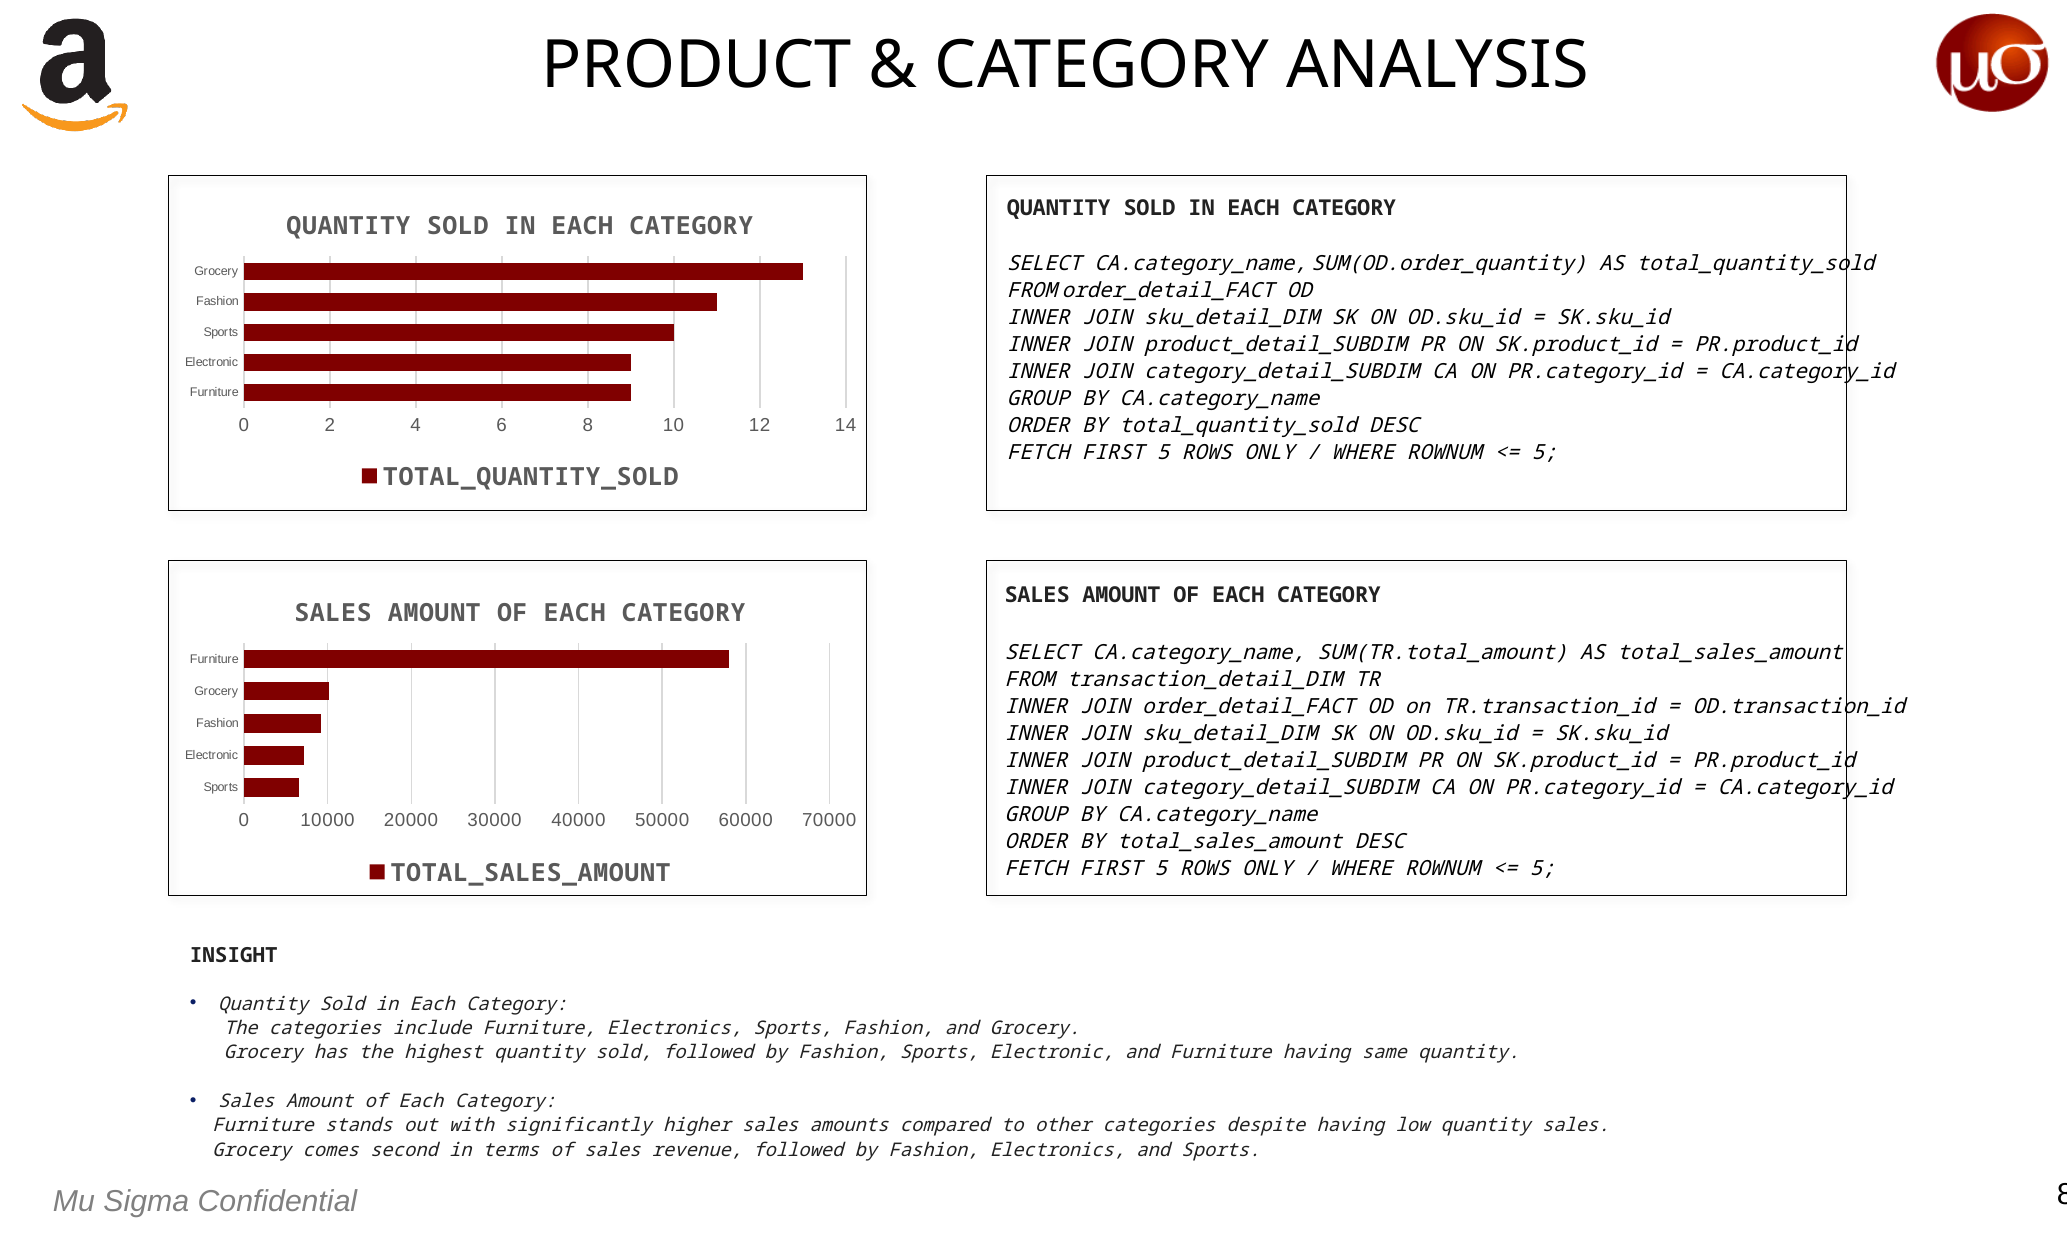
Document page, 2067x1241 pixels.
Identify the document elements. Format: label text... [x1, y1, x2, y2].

text_box [984, 173, 1848, 512]
text_box QUANTITY SOLD IN EACH CATEGORY SELECT CA.category_name, SUM(OD.order_quantity) AS total_quantity_sold FROM order_detail_FACT OD INNER JOIN sku_detail_DIM SK ON OD.sku_id = SK.sku_id INNER JOIN product_detail_SUBDIM PR ON SK.product_id = PR.product_id INNER JOIN category_detail_SUBDIM CA ON PR.category_id = CA.category_id GROUP BY CA.category_name ORDER BY total_quantity_sold DESC FETCH FIRST 5 ROWS ONLY / WHERE ROWNUM <= 5; [1857, 186, 1989, 471]
picture [1930, 13, 2054, 113]
chart [170, 186, 872, 500]
text_box INSIGHT Quantity Sold in Each Category: The categories include Furniture, Electronics, Sports, Fashion, and Grocery. Grocery has the highest quantity sold, followed by Fashion, Sports, Electronic, and Furniture having same quantity. Sales Amount of Each Category: Furniture stands out with significantly higher sales amounts compared to other categories despite having low quantity sales. Grocery comes second in terms of sales revenue, followed by Fashion, Electronics, and Sports. [175, 934, 1832, 1168]
chart [170, 572, 872, 896]
text_box [984, 558, 1848, 897]
text_box [166, 173, 868, 186]
text_box SALES AMOUNT OF EACH CATEGORY SELECT CA.category_name, SUM(TR.total_amount) AS total_sales_amount FROM transaction_detail_DIM TR INNER JOIN order_detail_FACT OD on TR.transaction_id = OD.transaction_id INNER JOIN sku_detail_DIM SK ON OD.sku_id = SK.sku_id INNER JOIN product_detail_SUBDIM PR ON SK.product_id = PR.product_id INNER JOIN category_detail_SUBDIM CA ON PR.category_id = CA.category_id GROUP BY CA.category_name ORDER BY total_sales_amount DESC FETCH FIRST 5 ROWS ONLY / WHERE ROWNUM <= 5; [1857, 572, 1986, 888]
text_box PRODUCT & CATEGORY ANALYSIS [258, 13, 1873, 109]
picture [13, 13, 136, 137]
text_box [166, 558, 868, 572]
text_box [166, 507, 868, 512]
